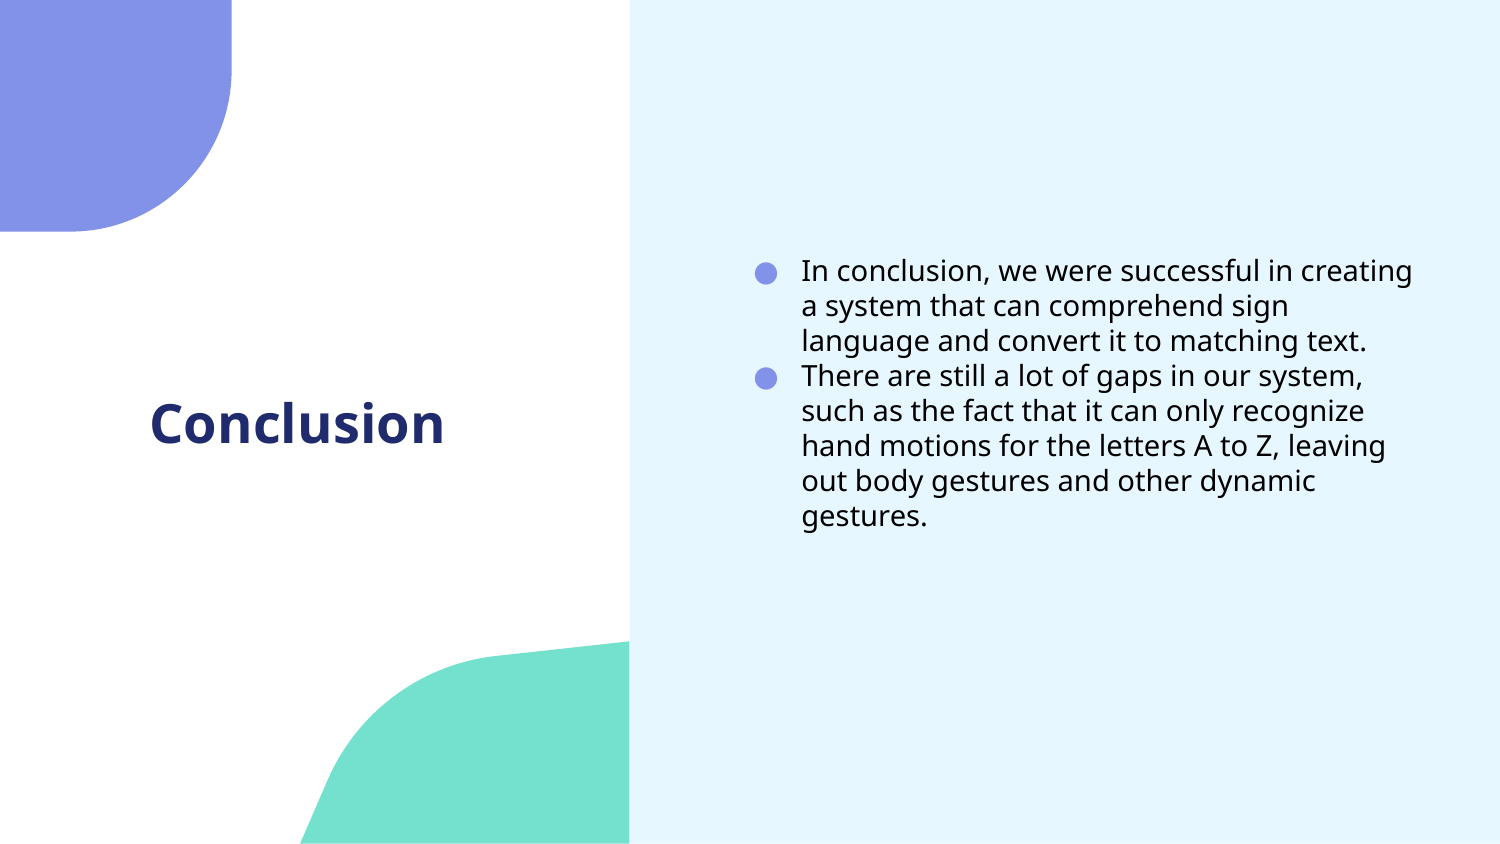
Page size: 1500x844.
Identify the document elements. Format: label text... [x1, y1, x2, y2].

title Conclusion [38, 300, 558, 544]
list In conclusion, we were successful in creating a system that can comprehend sign language and convert it to matching text. There are still a lot of gaps in our system, such as the fact that it can only recognize hand motions for the letters A to Z, leaving out body gestures and other dynamic gestures. [711, 54, 1431, 731]
